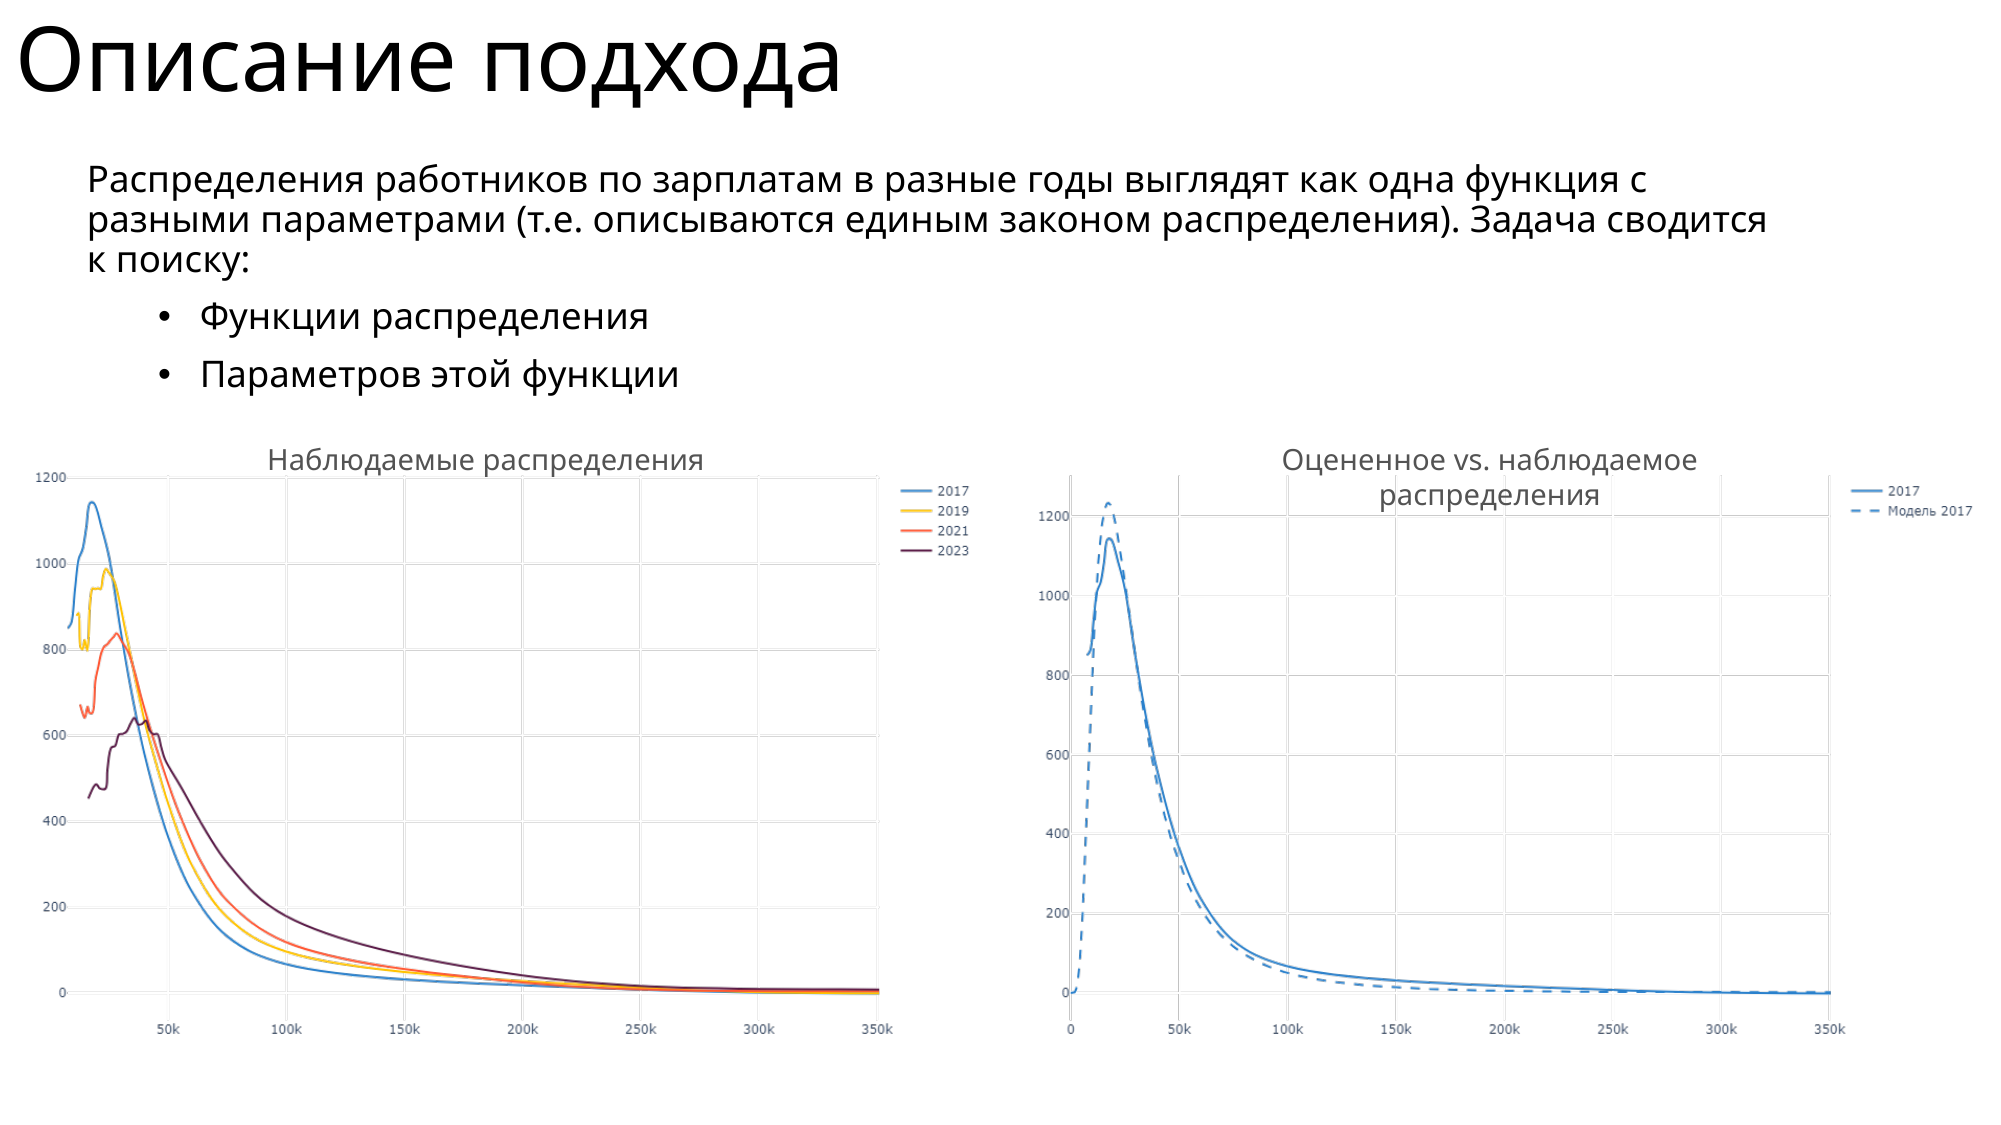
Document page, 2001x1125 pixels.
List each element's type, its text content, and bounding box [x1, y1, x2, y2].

list Распределения работников по зарплатам в разные годы выглядят как одна функция с разными параметрами (т.е. описываются единым законом распределения). Задача сводится к поиску: Функции распределения Параметров этой функции [78, 153, 1805, 371]
picture [0, 371, 1992, 1104]
text_box Описание подхода [7, 0, 1333, 124]
